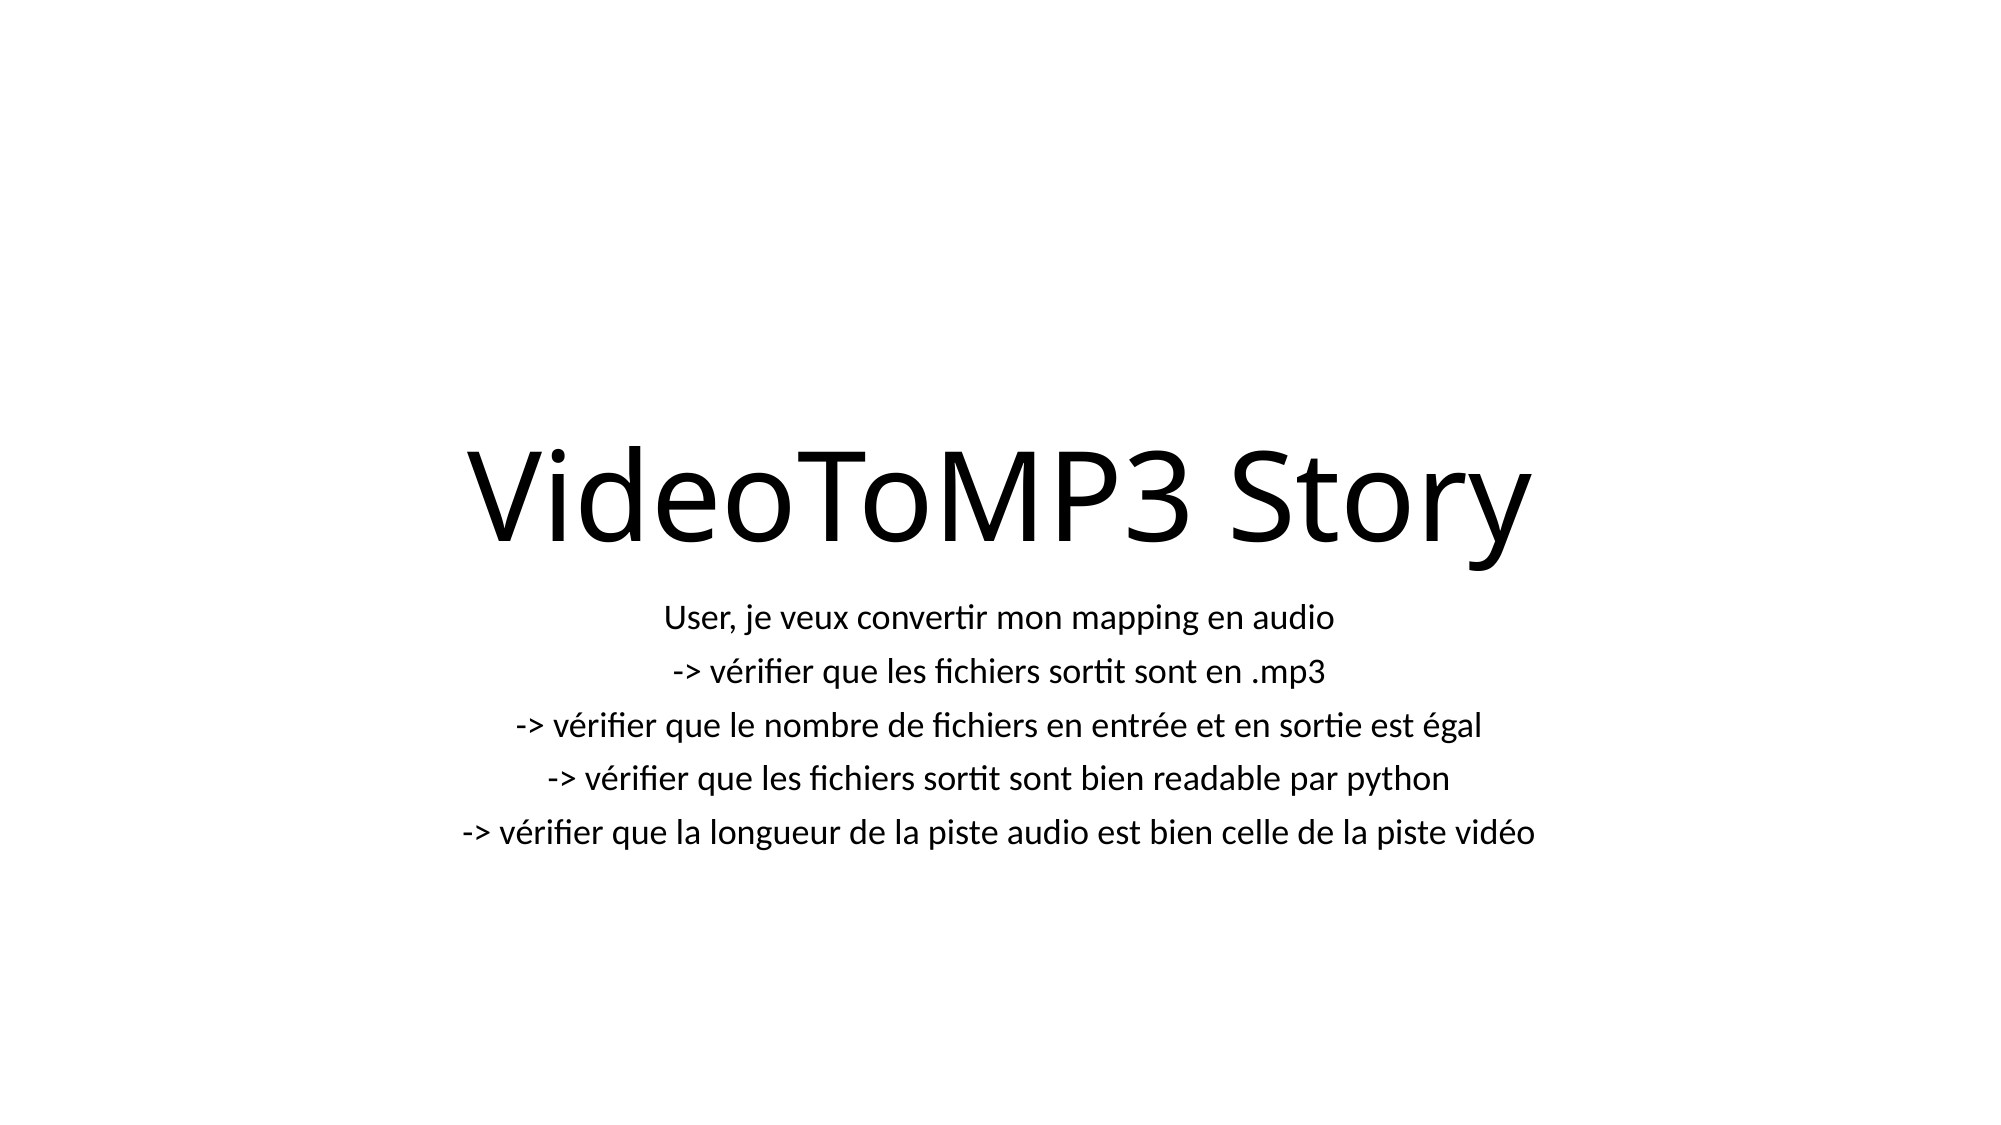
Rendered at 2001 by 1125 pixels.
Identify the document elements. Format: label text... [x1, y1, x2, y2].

title VideoToMP3 Story [249, 184, 1750, 576]
subtitle User, je veux convertir mon mapping en audio -> vérifier que les fichiers sortit sont en .mp3 -> vérifier que le nombre de fichiers en entrée et en sortie est égal -> vérifier que les fichiers sortit sont bien readable par python -> vérifier que la longueur de la piste audio est bien celle de la piste vidéo [249, 590, 1750, 863]
